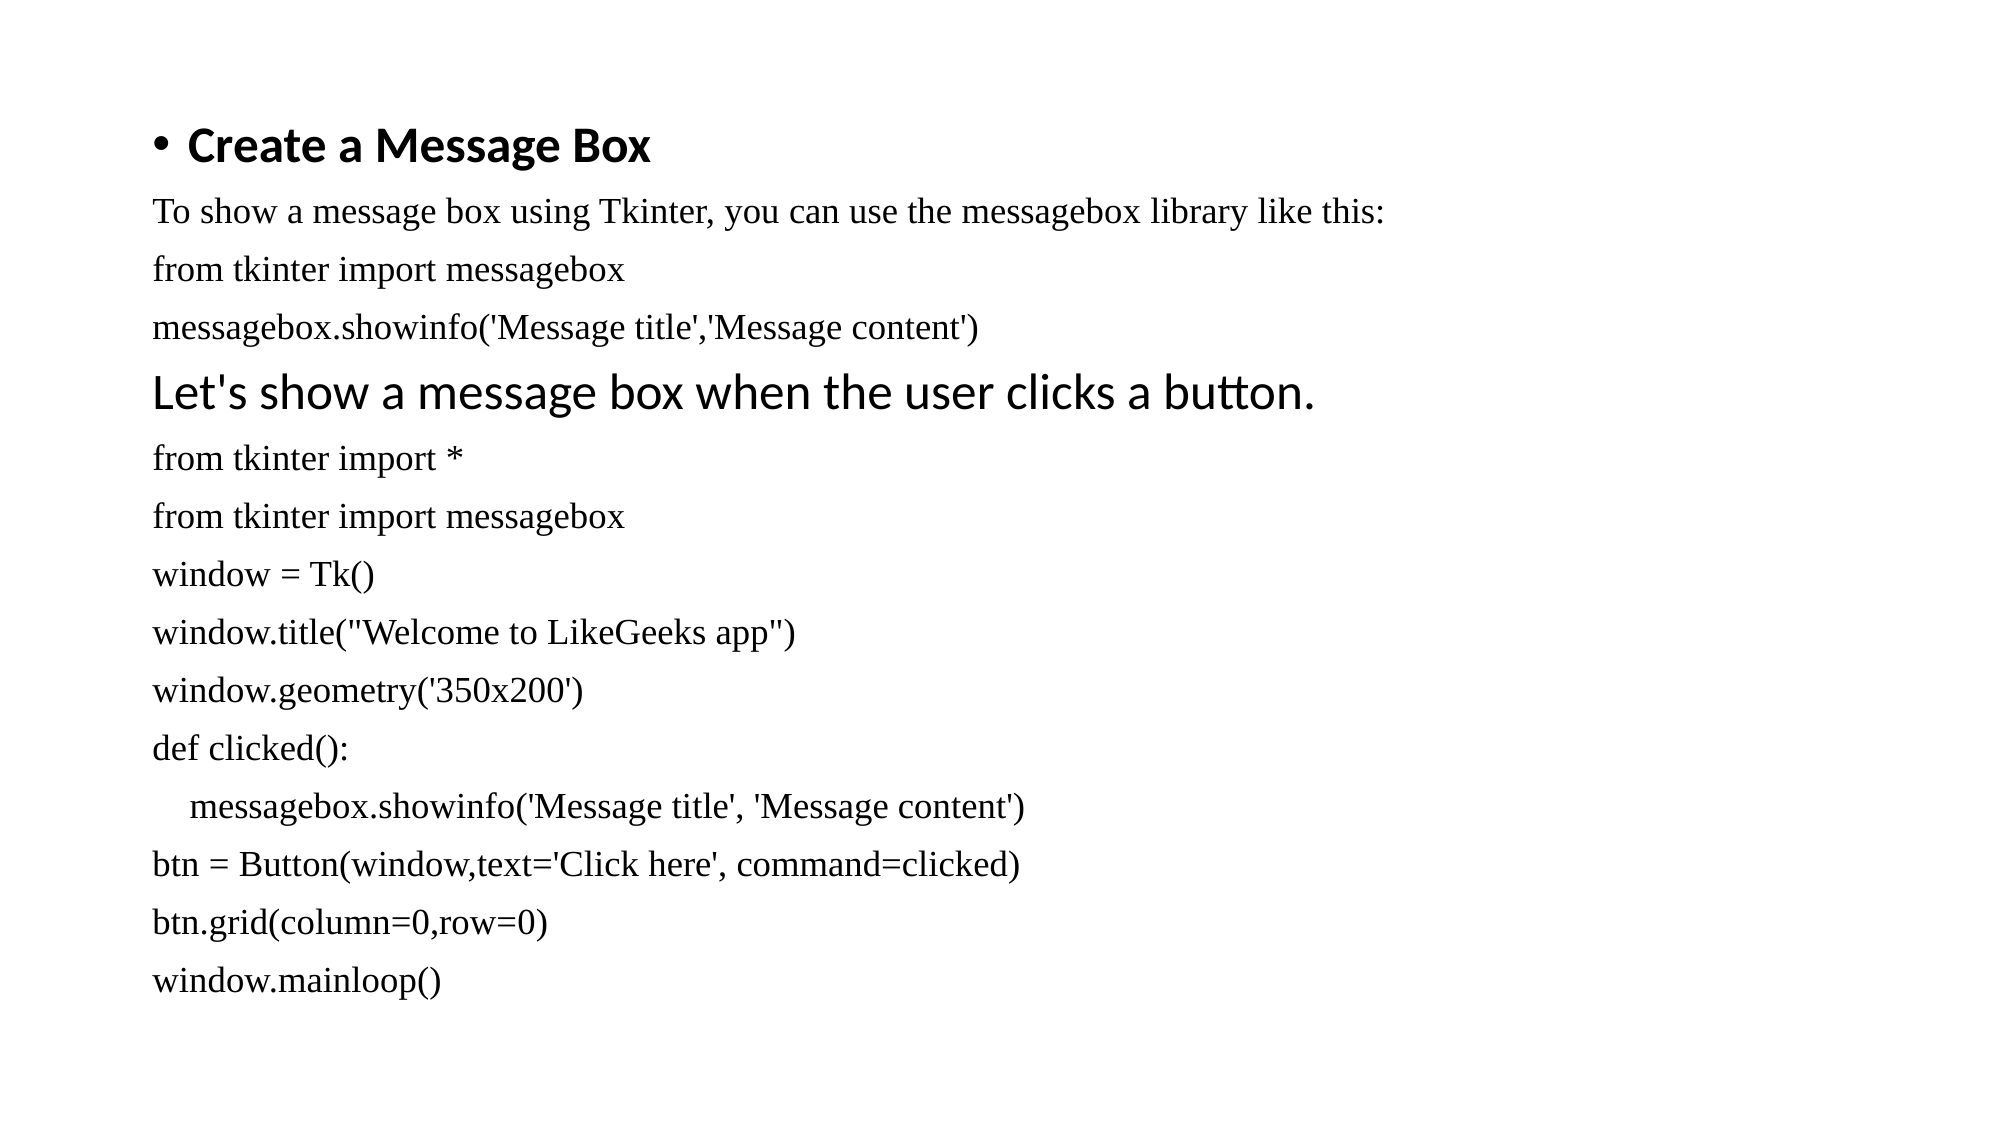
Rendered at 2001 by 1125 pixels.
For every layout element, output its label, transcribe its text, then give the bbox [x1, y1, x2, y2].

list Create a Message Box To show a message box using Tkinter, you can use the messagebox library like this: from tkinter import messagebox messagebox.showinfo('Message title','Message content') Let's show a message box when the user clicks a button. from tkinter import * from tkinter import messagebox window = Tk() window.title("Welcome to LikeGeeks app") window.geometry('350x200') def clicked(): messagebox.showinfo('Message title', 'Message content') btn = Button(window,text='Click here', command=clicked) btn.grid(column=0,row=0) window.mainloop() [137, 110, 1863, 1014]
